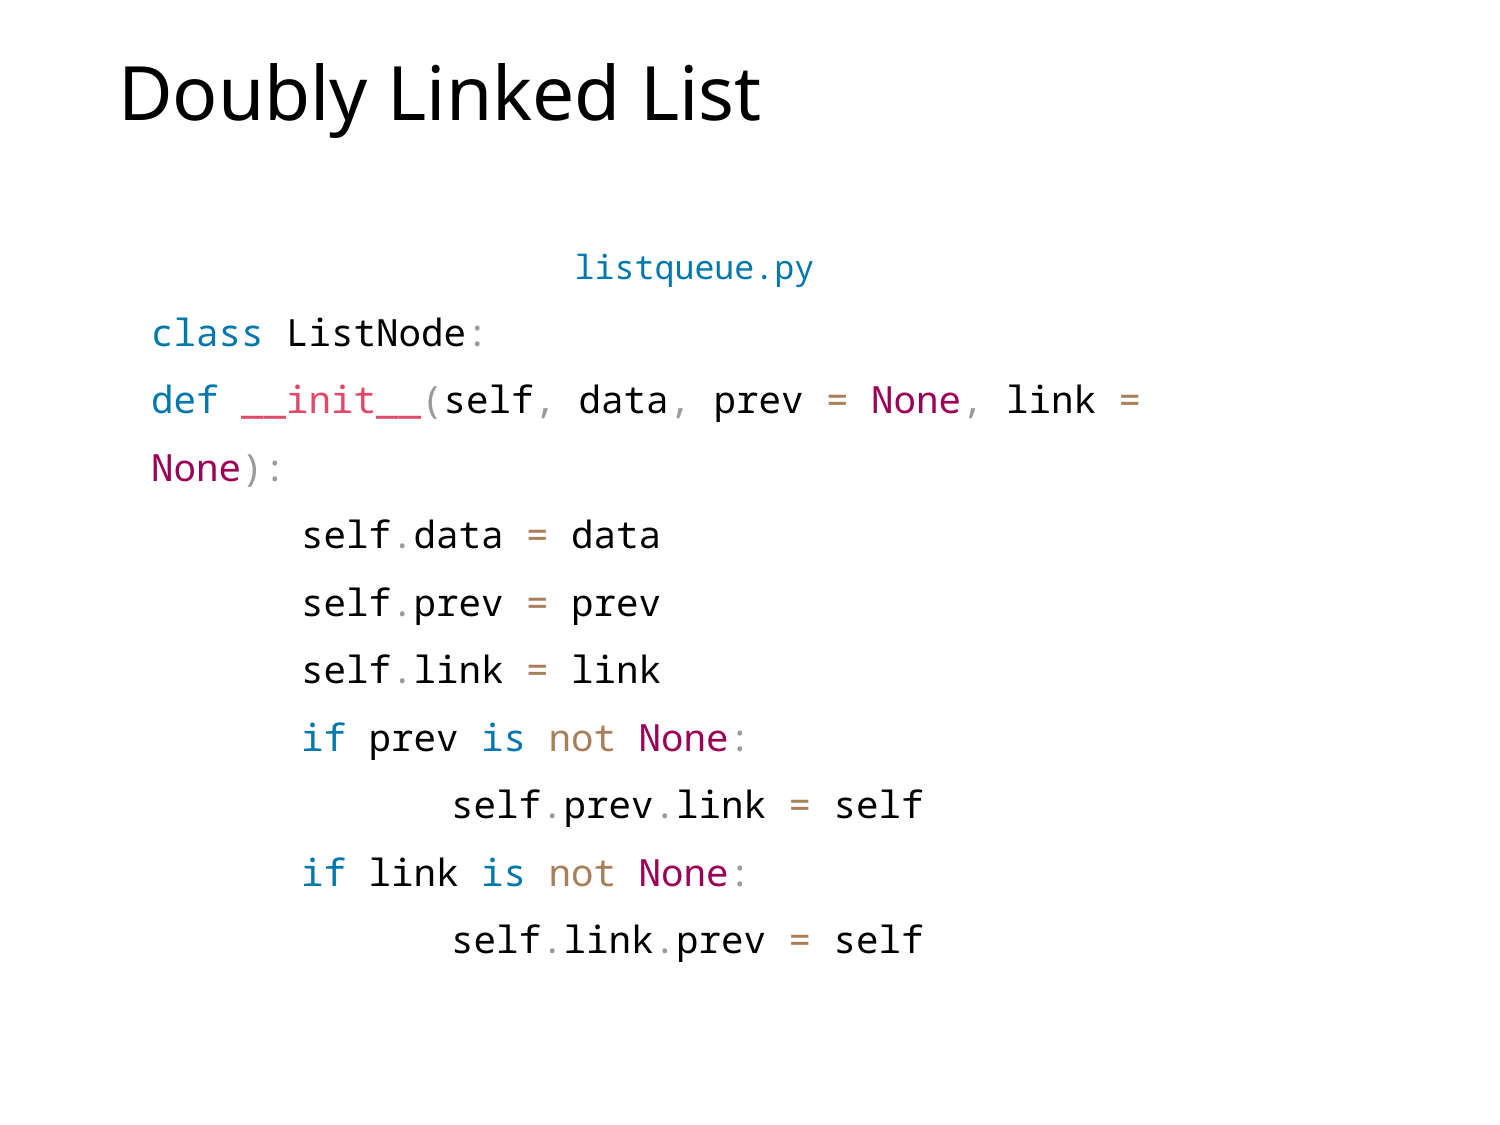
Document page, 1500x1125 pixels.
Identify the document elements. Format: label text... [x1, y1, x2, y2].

text_box listqueue.py class ListNode: def __init__(self, data, prev = None, link = None): self.data = data self.prev = prev self.link = link if prev is not None: self.prev.link = self if link is not None: self.link.prev = self [136, 219, 1253, 969]
title Doubly Linked List [103, 4, 1397, 189]
